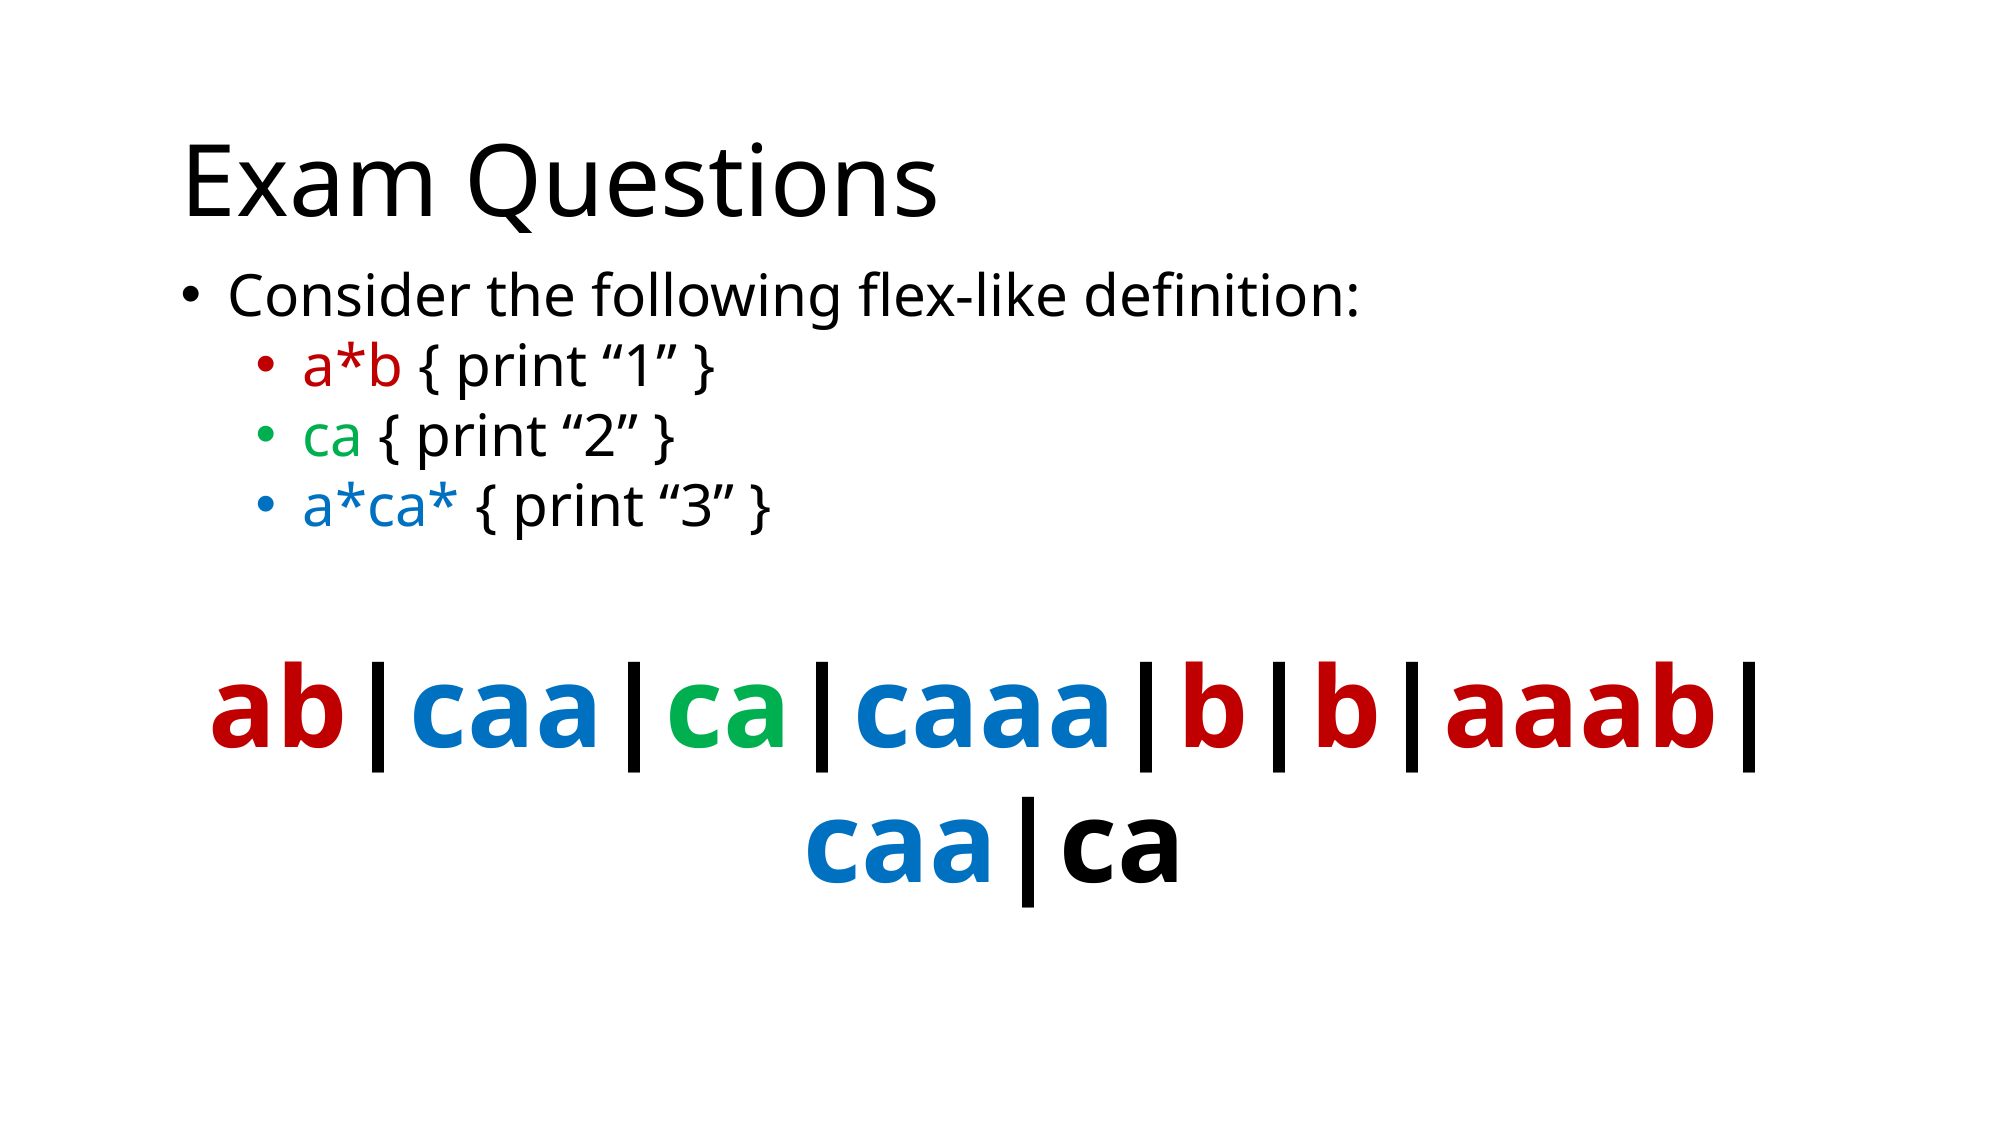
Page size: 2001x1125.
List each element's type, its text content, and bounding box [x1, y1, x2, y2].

text_box Consider the following flex-like definition: a*b { print “1” } ca { print “2” } a*ca* { print “3” } [165, 250, 1829, 546]
text_box Exam Questions [165, 109, 1829, 245]
text_box ab|caa|ca|caaa|b|b|aaab|caa|ca [21, 627, 1893, 912]
